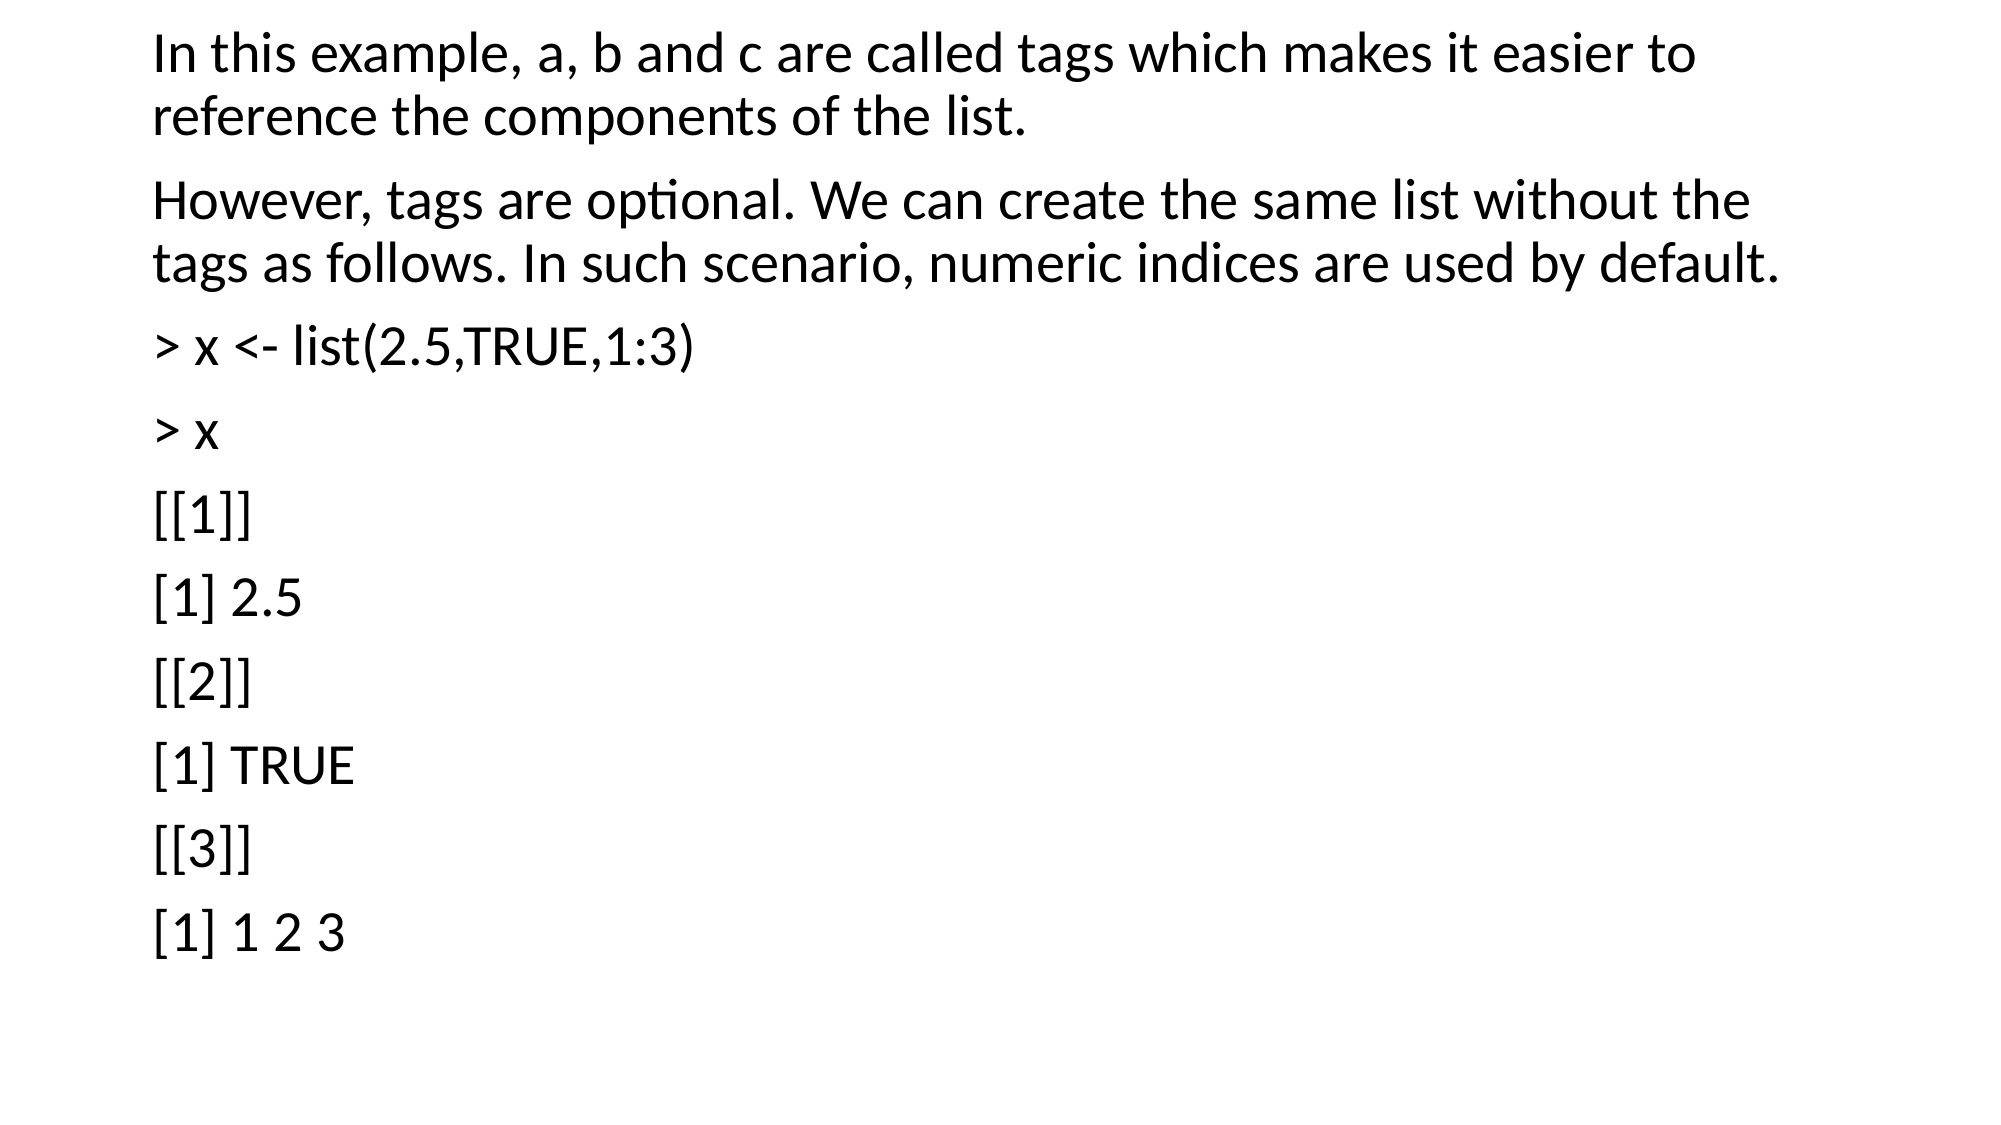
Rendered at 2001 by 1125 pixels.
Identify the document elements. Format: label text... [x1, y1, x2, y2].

list In this example, a, b and c are called tags which makes it easier to reference the components of the list. However, tags are optional. We can create the same list without the tags as follows. In such scenario, numeric indices are used by default. > x <- list(2.5,TRUE,1:3) > x [[1]] [1] 2.5 [[2]] [1] TRUE [[3]] [1] 1 2 3 [137, 15, 1863, 1014]
